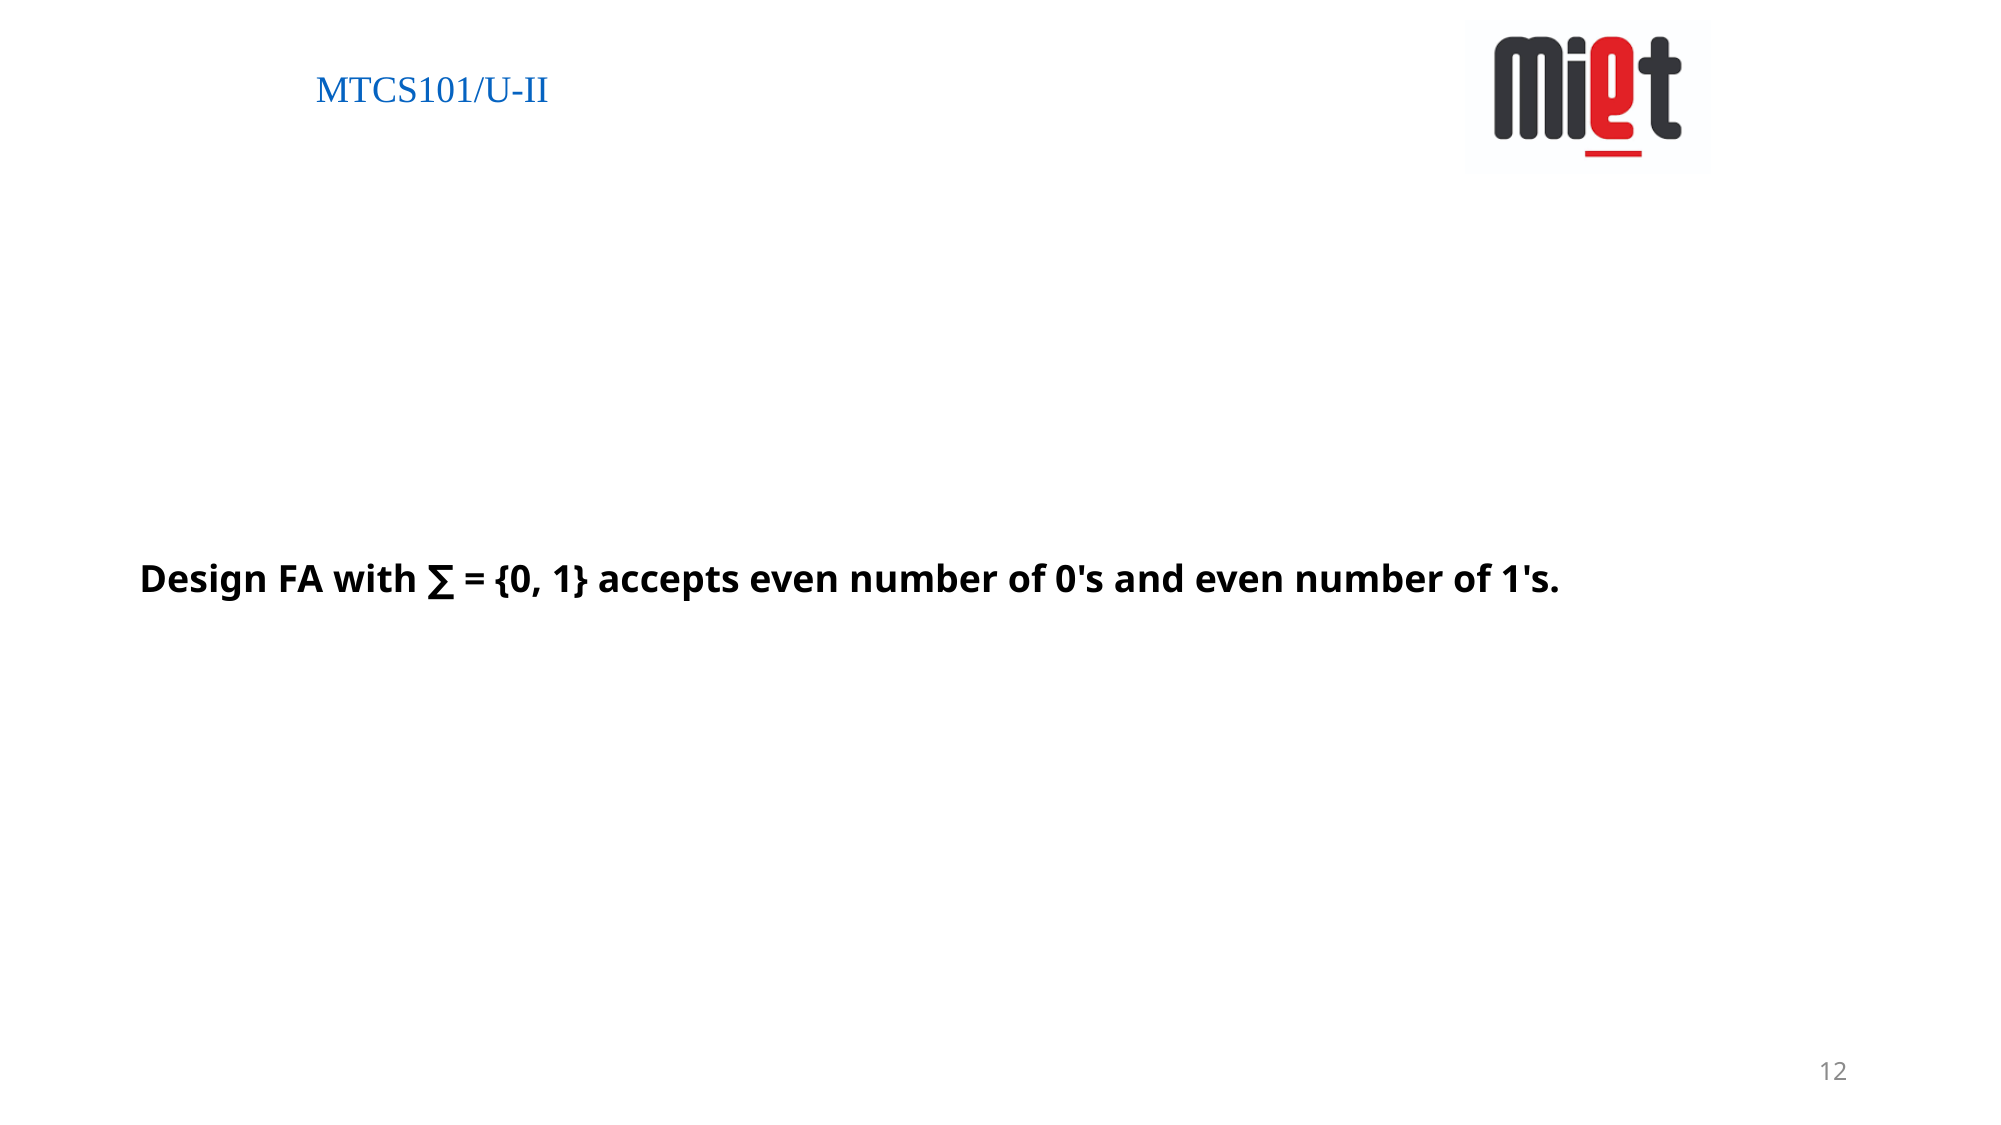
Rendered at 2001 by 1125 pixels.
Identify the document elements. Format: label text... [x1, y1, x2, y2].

picture [1465, 20, 1711, 174]
slide_number 12 [1412, 1042, 1863, 1103]
text_box MTCS101/U-II [301, 58, 626, 137]
text_box Design FA with ∑ = {0, 1} accepts even number of 0's and even number of 1's. [124, 547, 1927, 608]
